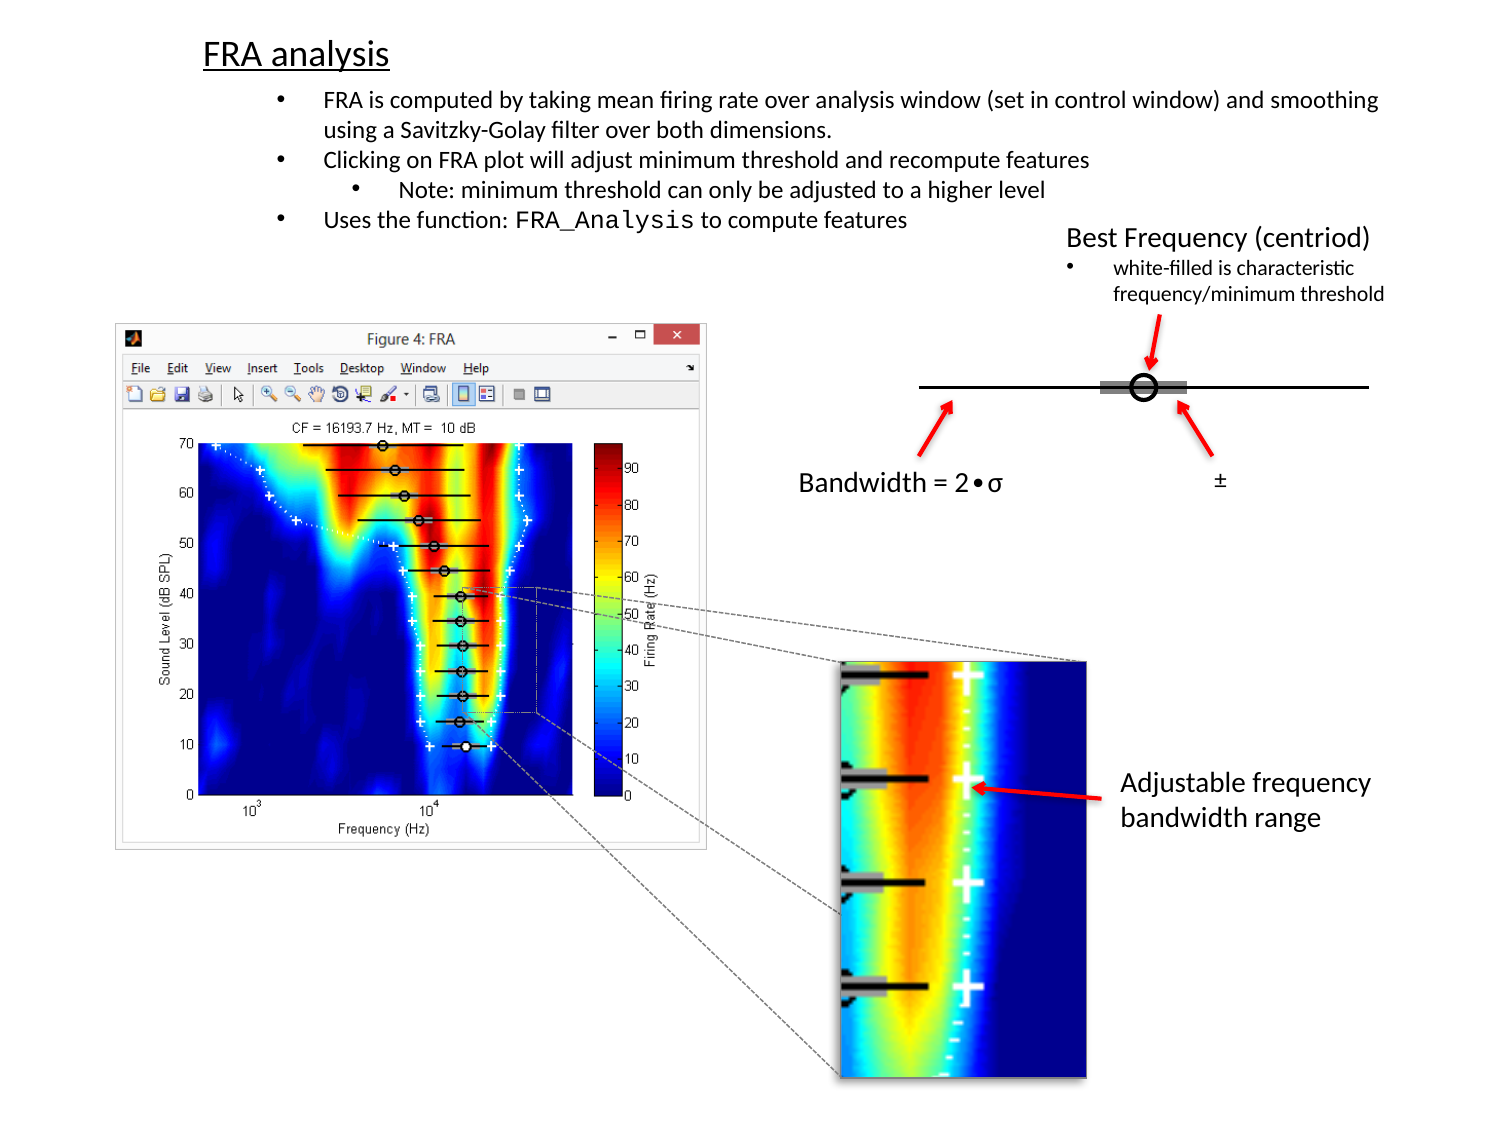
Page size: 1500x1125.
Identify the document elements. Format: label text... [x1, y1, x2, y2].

picture [841, 662, 1087, 1078]
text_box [918, 399, 953, 457]
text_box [971, 787, 1102, 799]
text_box Best Frequency (centriod) white-filled is characteristic frequency/minimum threshold [1051, 211, 1488, 314]
text_box FRA is computed by taking mean firing rate over analysis window (set in control window) and smoothing using a Savitzky-Golay filter over both dimensions. Clicking on FRA plot will adjust minimum threshold and recompute features Note: minimum threshold can only be adjusted to a higher level Uses the function: FRA_Analysis to compute features [261, 76, 1411, 241]
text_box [463, 712, 842, 1078]
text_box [1177, 399, 1213, 457]
text_box Adjustable frequency bandwidth range [1105, 755, 1411, 841]
picture [990, 662, 1087, 787]
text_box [1148, 314, 1160, 371]
text_box Bandwidth = 2∙σ [783, 456, 1018, 506]
picture [114, 323, 707, 851]
text_box FRA analysis [188, 21, 405, 82]
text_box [463, 587, 842, 663]
picture [842, 1002, 853, 1078]
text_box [843, 587, 1087, 661]
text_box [918, 374, 1369, 401]
